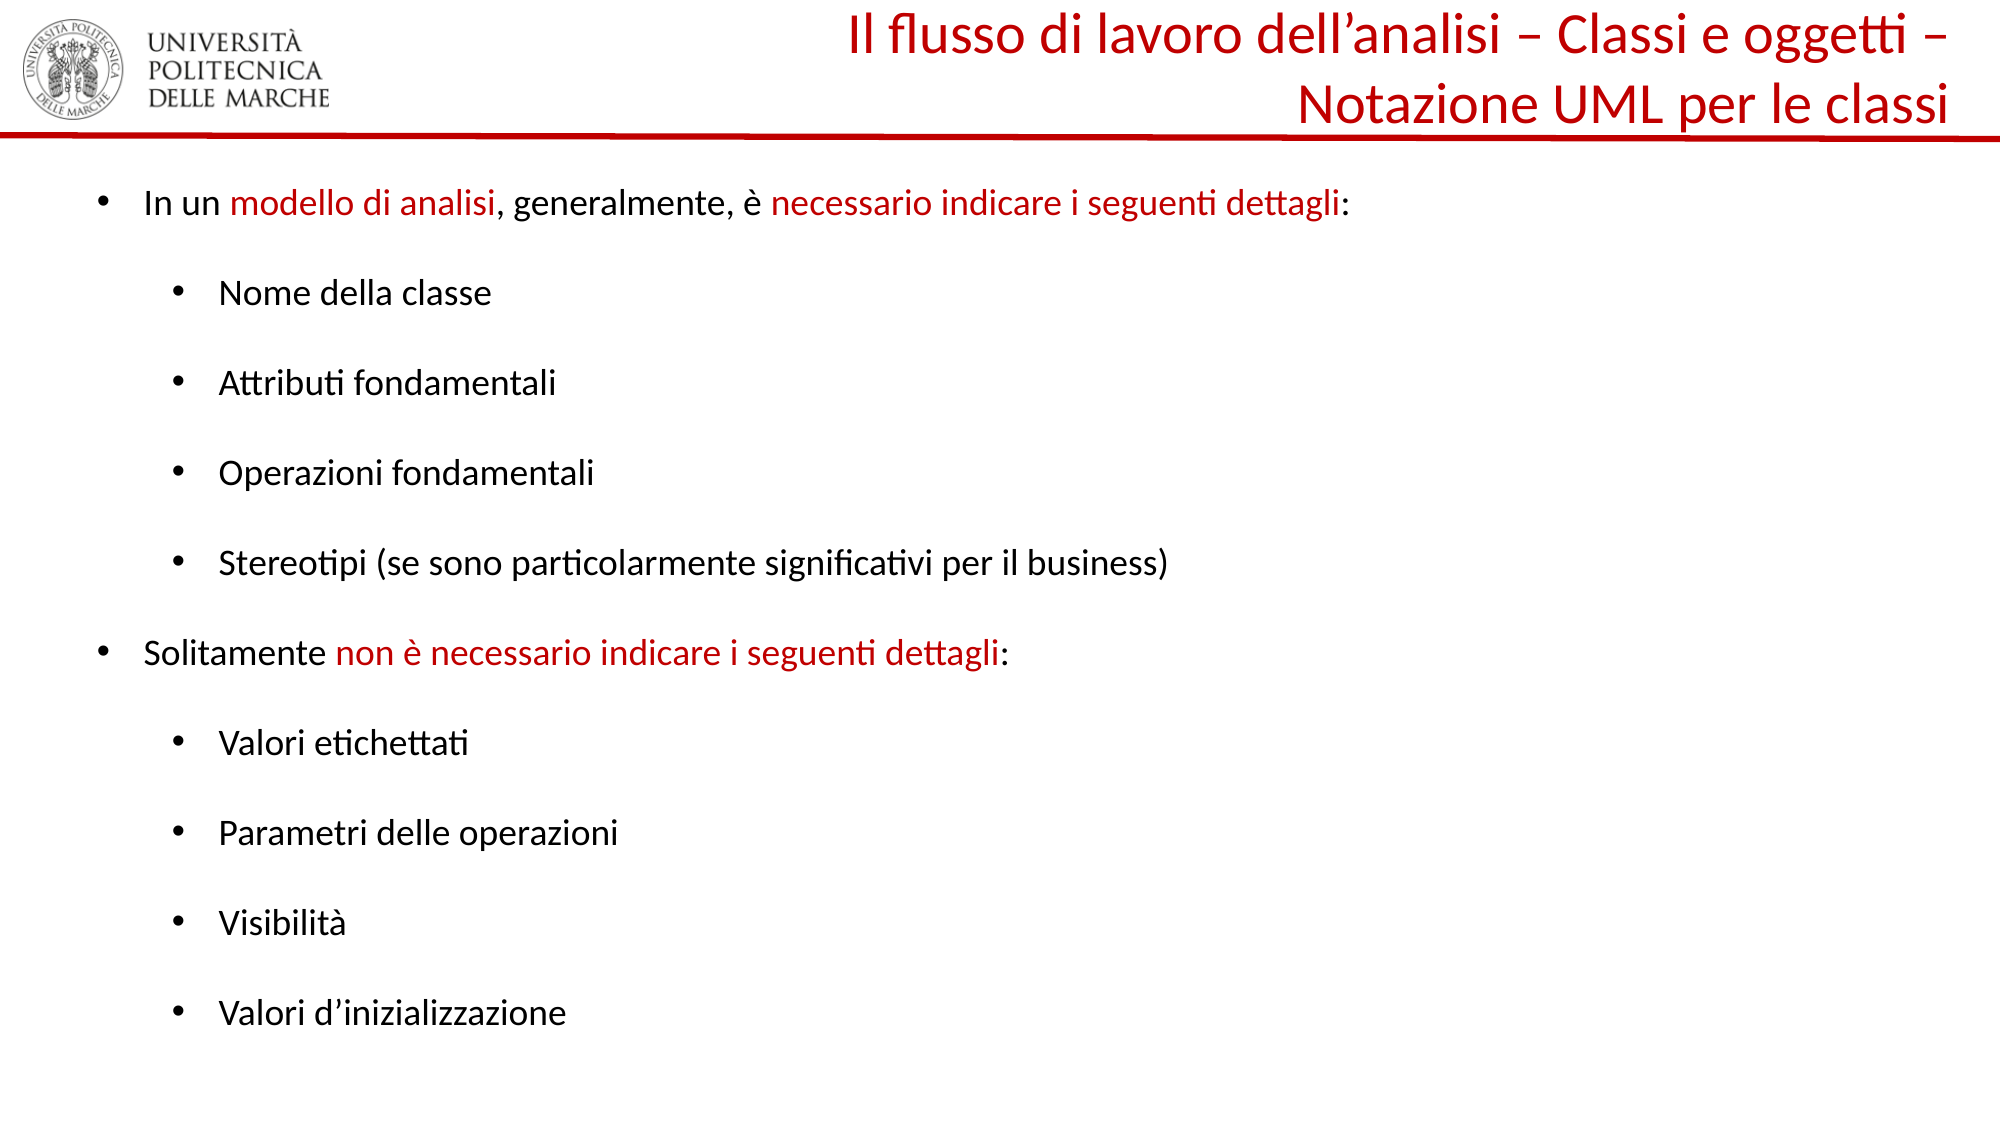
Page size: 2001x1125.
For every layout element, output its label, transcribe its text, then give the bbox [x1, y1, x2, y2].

text_box Il flusso di lavoro dell’analisi – Classi e oggetti – Notazione UML per le classi [832, 0, 1966, 135]
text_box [0, 135, 2000, 139]
text_box In un modello di analisi, generalmente, è necessario indicare i seguenti dettagli: Nome della classe Attributi fondamentali Operazioni fondamentali Stereotipi (se sono particolarmente significativi per il business) Solitamente non è necessario indicare i seguenti dettagli: Valori etichettati Parametri delle operazioni Visibilità Valori d’inizializzazione [82, 170, 1932, 1086]
text_box Il flusso di lavoro dell’analisi – Classi e oggetti – Notazione UML per le classi [832, 139, 1966, 143]
picture [23, 17, 329, 122]
